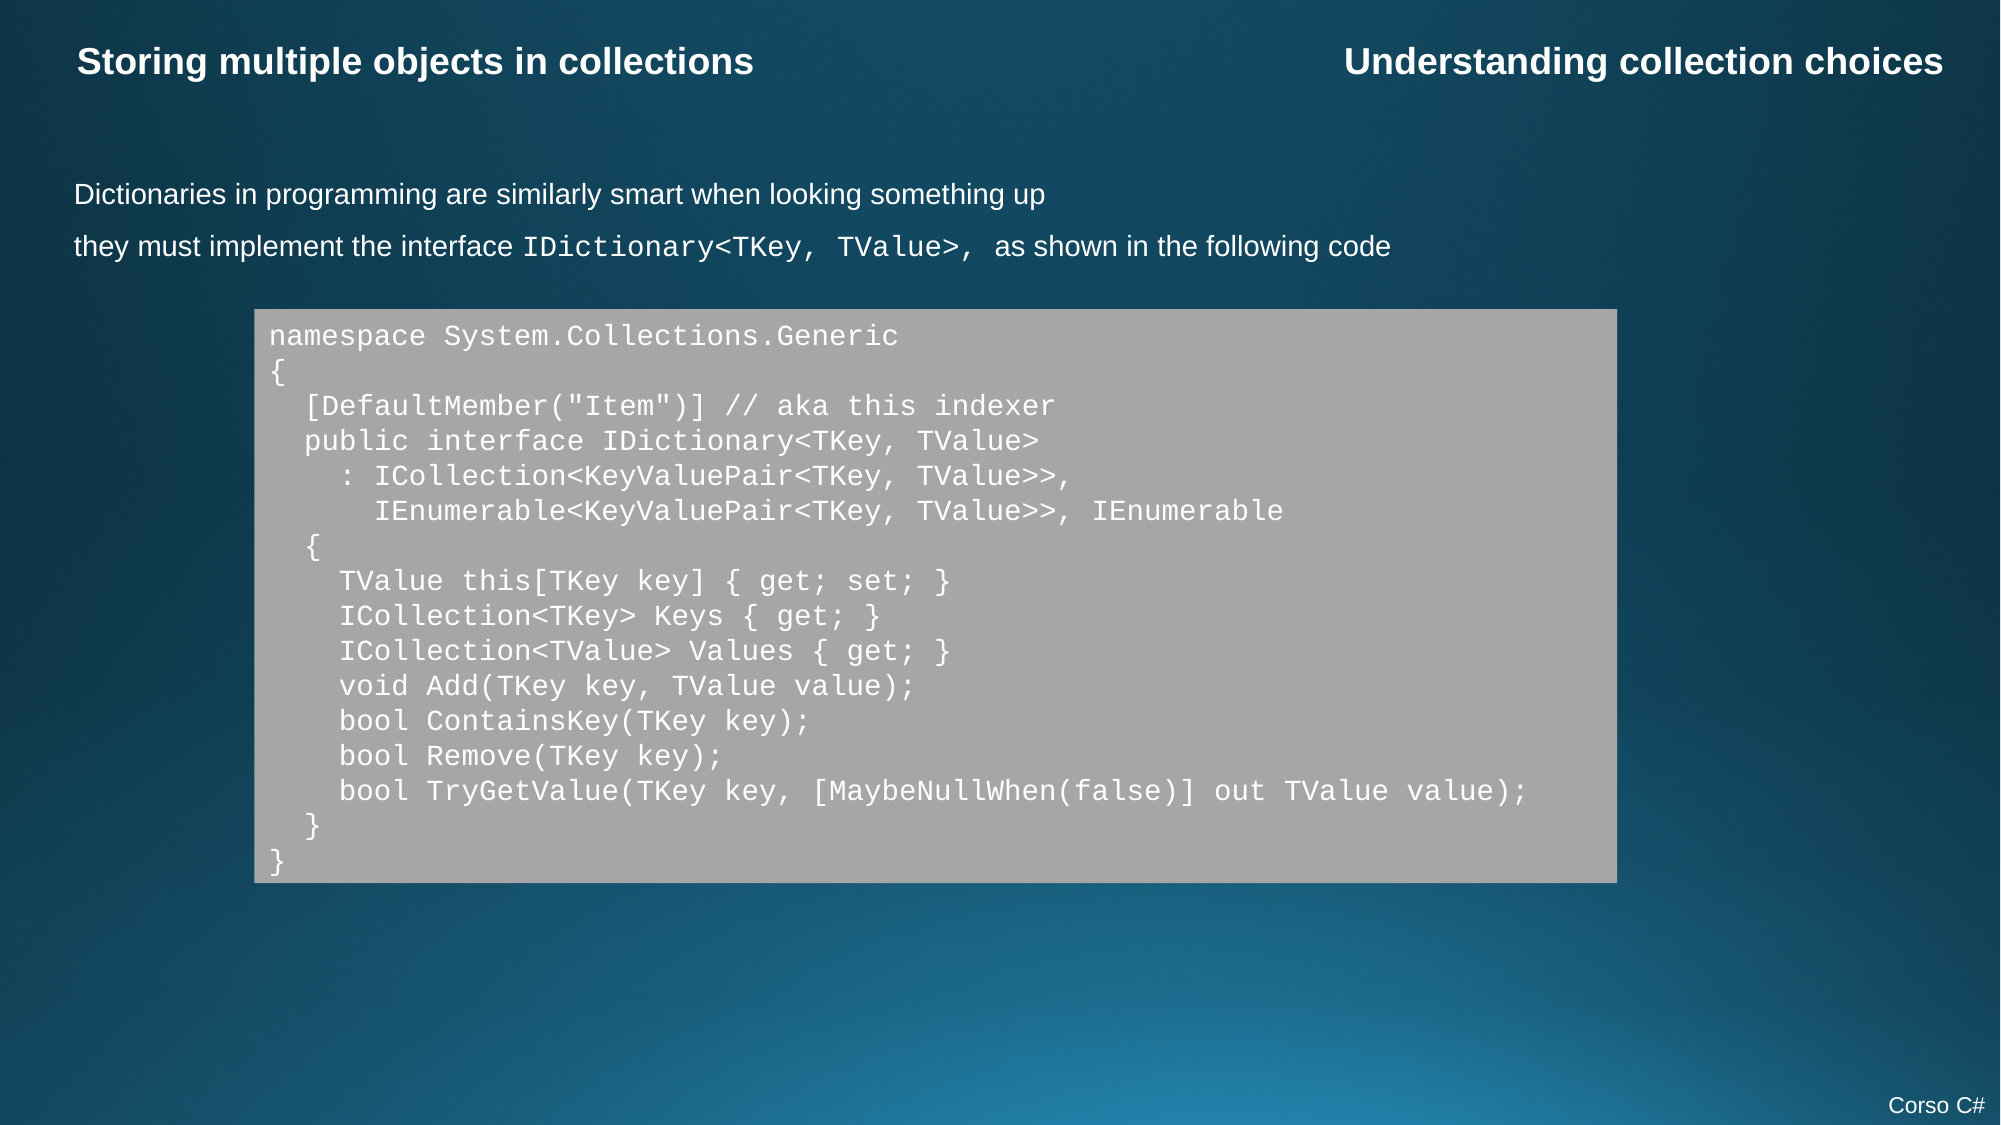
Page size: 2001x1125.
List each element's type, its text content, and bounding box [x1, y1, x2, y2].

text_box Understanding collection choices [773, 29, 1960, 89]
text_box namespace System.Collections.Generic { [DefaultMember("Item")] // aka this indexer public interface IDictionary<TKey, TValue> : ICollection<KeyValuePair<TKey, TValue>>, IEnumerable<KeyValuePair<TKey, TValue>>, IEnumerable { TValue this[TKey key] { get; set; } ICollection<TKey> Keys { get; } ICollection<TValue> Values { get; } void Add(TKey key, TValue value); bool ContainsKey(TKey key); bool Remove(TKey key); bool TryGetValue(TKey key, [MaybeNullWhen(false)] out TValue value); } } [254, 309, 1618, 884]
text_box Corso C# [0, 1083, 2000, 1125]
text_box Storing multiple objects in collections [62, 29, 771, 89]
text_box Dictionaries in programming are similarly smart when looking something up they must implement the interface IDictionary<TKey, TValue>, as shown in the following code [59, 150, 1899, 271]
picture [0, 0, 2001, 1125]
